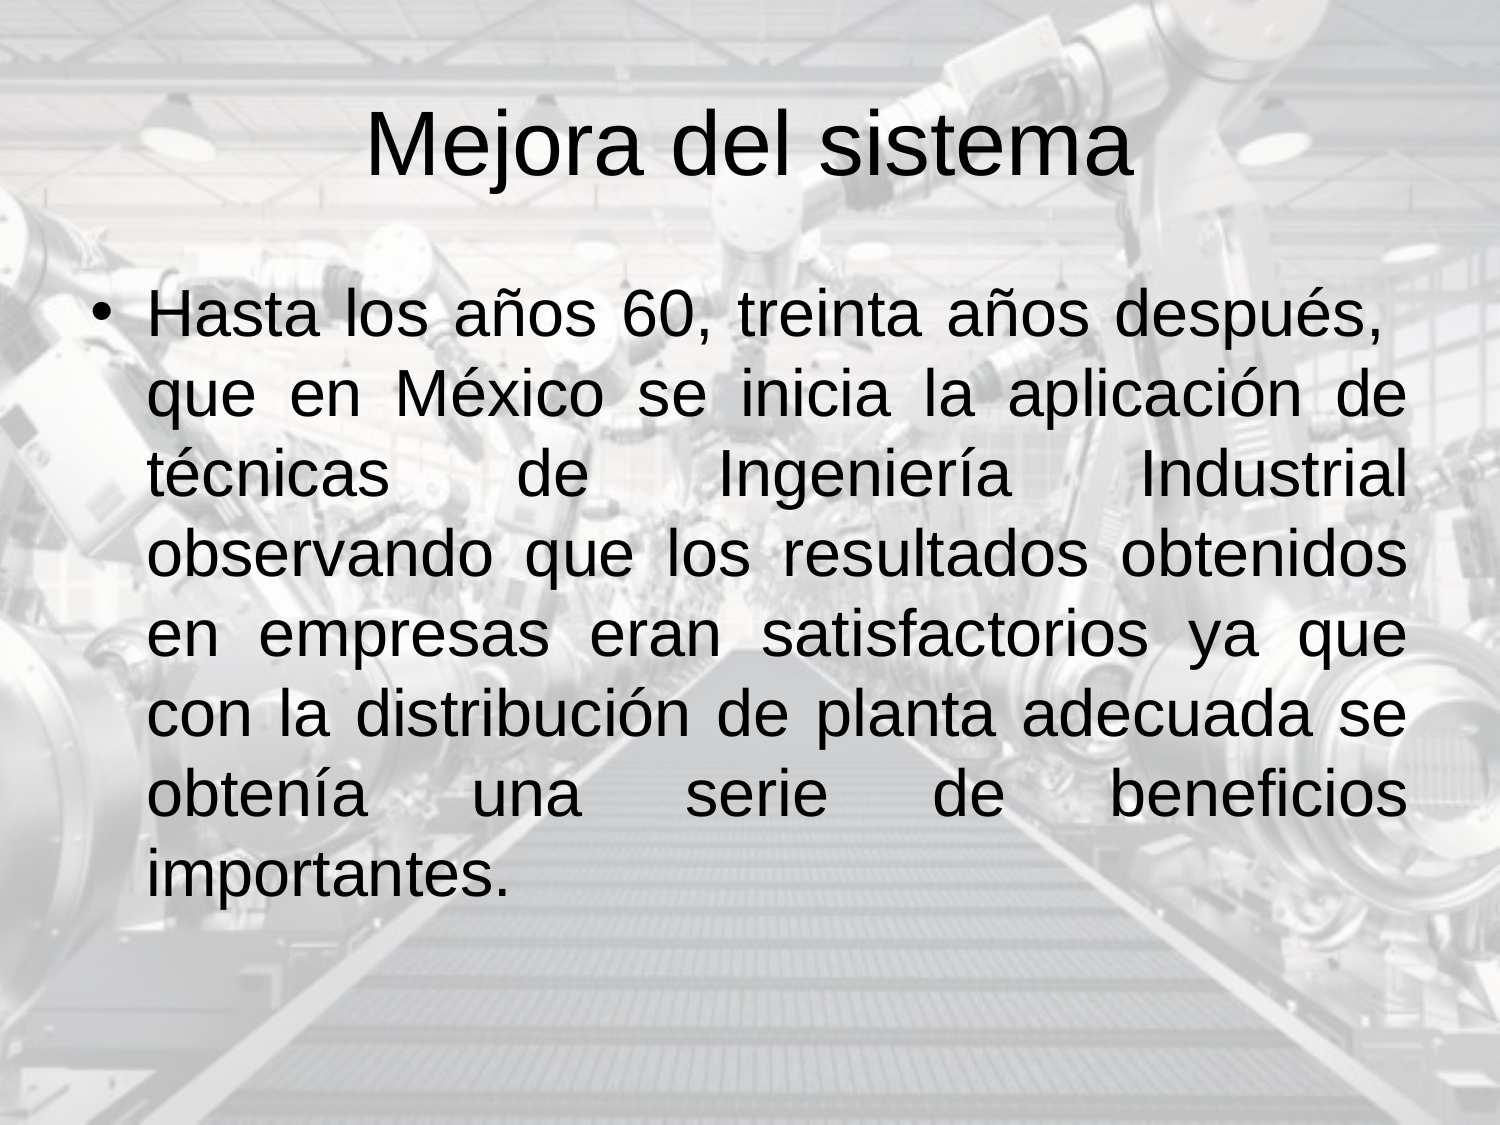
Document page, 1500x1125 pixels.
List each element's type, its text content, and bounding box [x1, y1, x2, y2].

title Mejora del sistema [75, 45, 1425, 233]
list Hasta los años 60, treinta años después, que en México se inicia la aplicación de técnicas de Ingeniería Industrial observando que los resultados obtenidos en empresas eran satisfactorios ya que con la distribución de planta adecuada se obtenía una serie de beneficios importantes. [75, 262, 1425, 1005]
